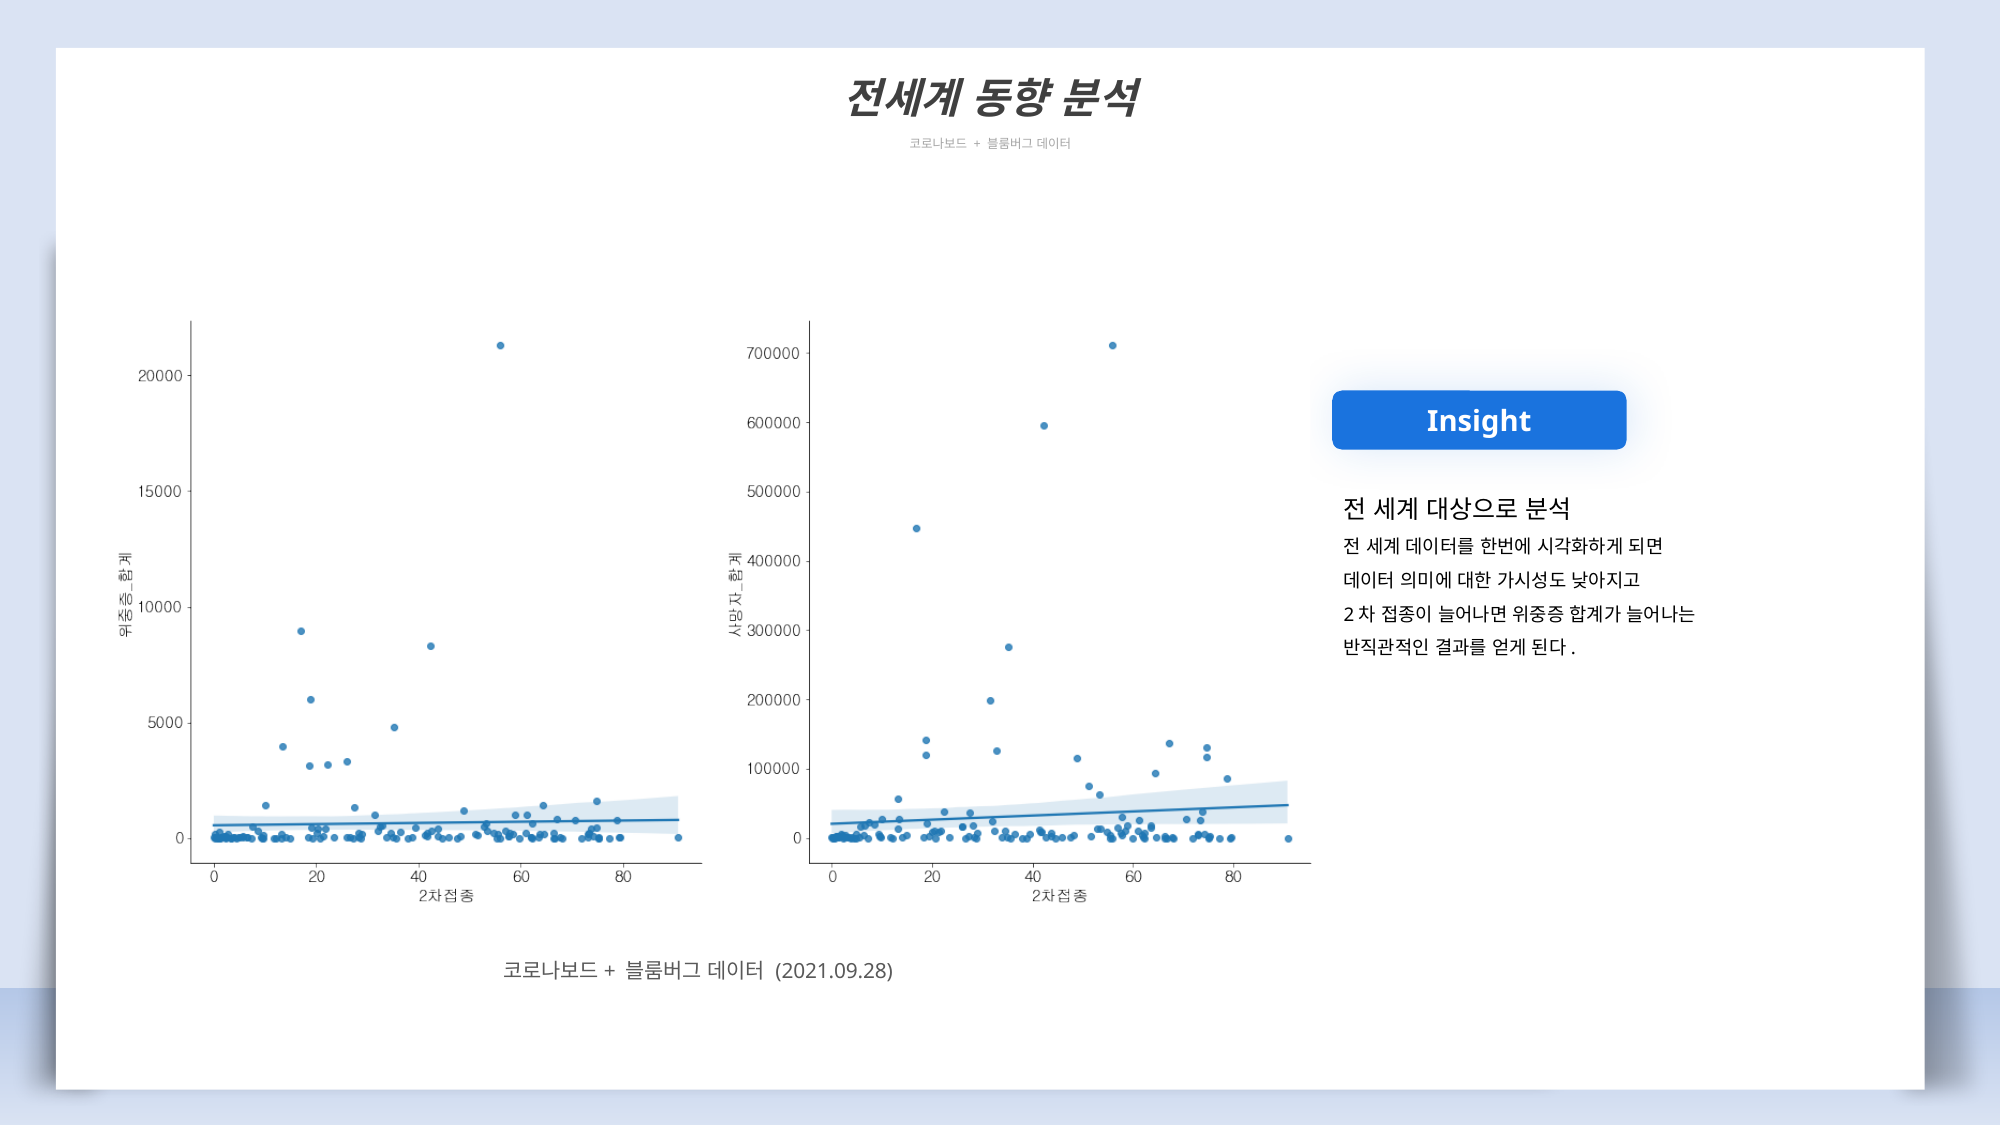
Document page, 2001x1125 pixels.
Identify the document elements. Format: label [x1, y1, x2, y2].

picture [111, 313, 709, 910]
text_box [0, 0, 2000, 1125]
picture [720, 313, 1318, 910]
